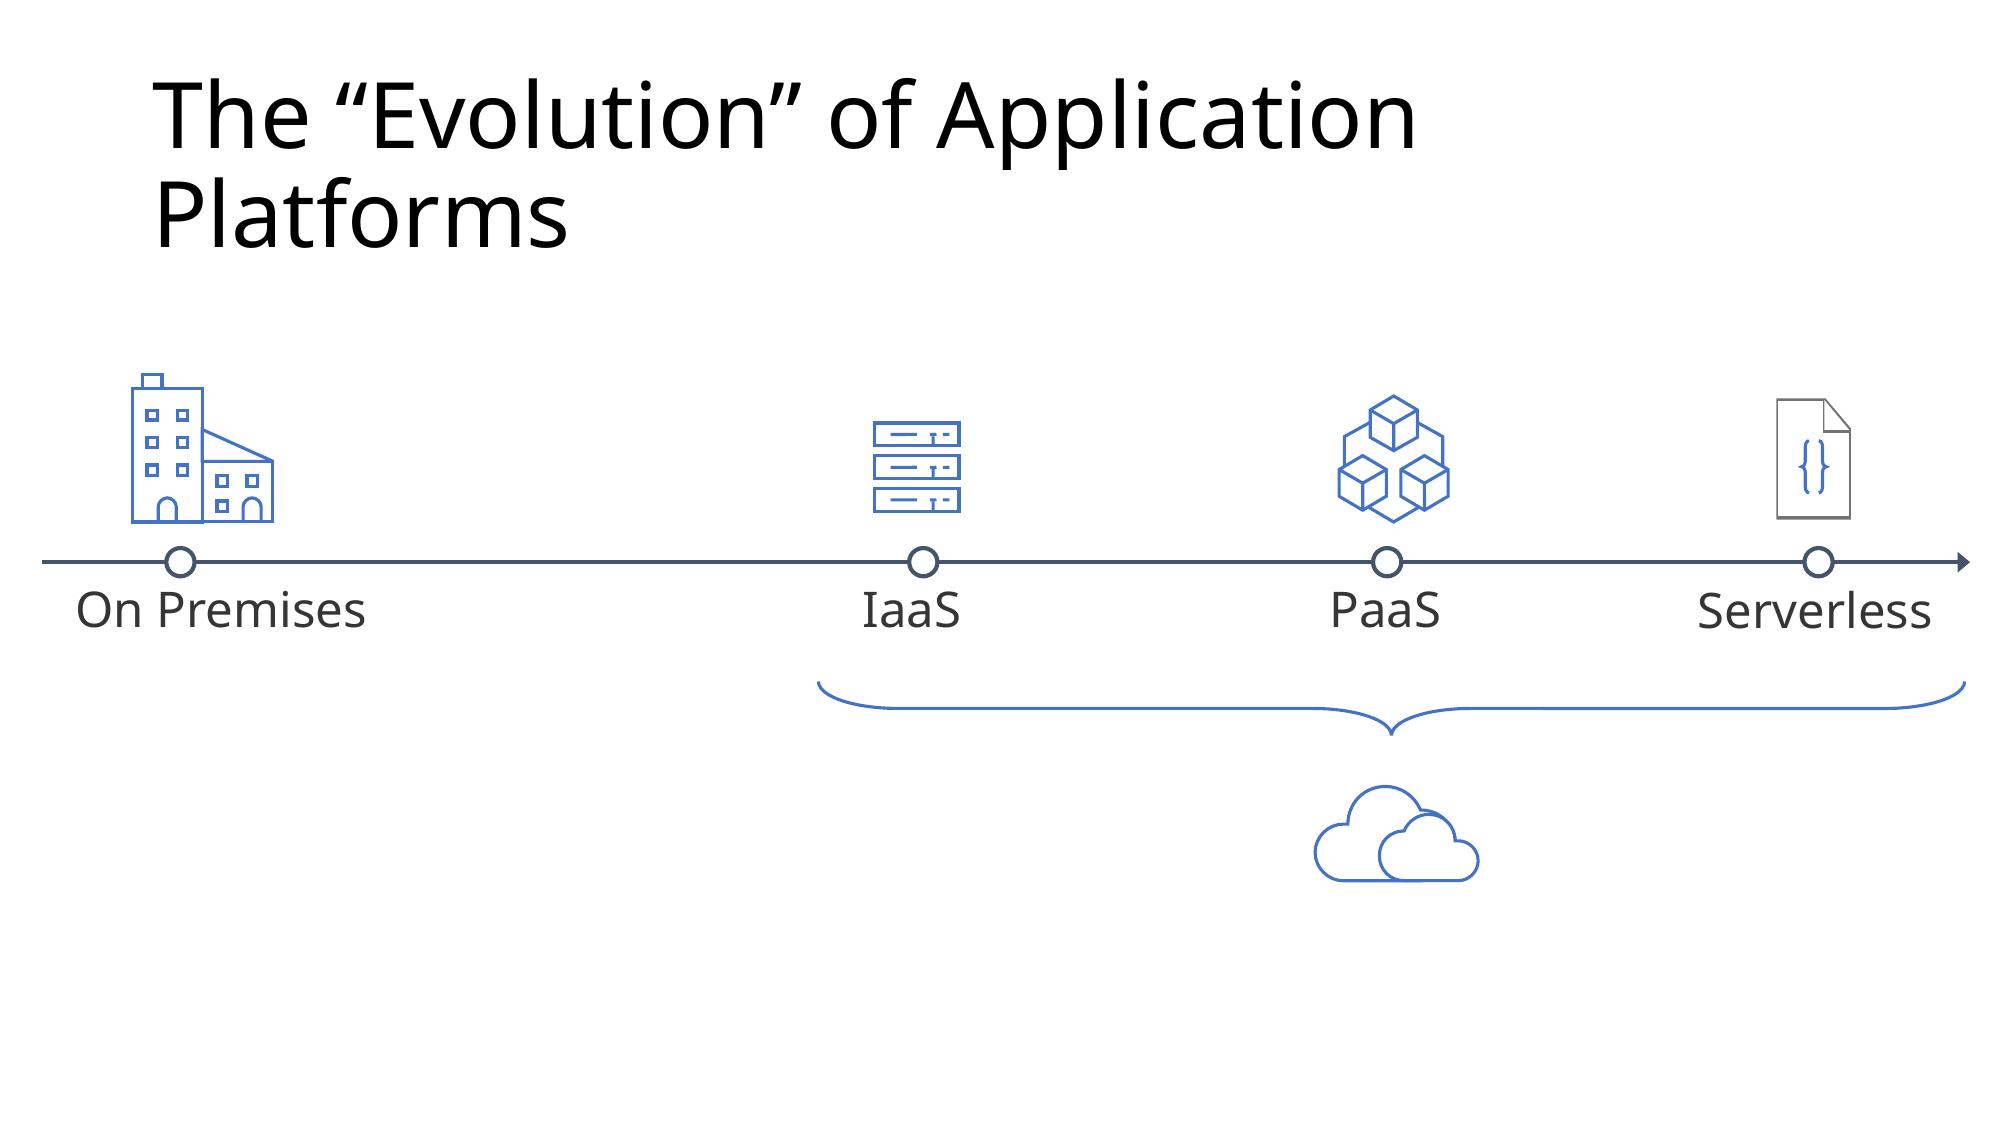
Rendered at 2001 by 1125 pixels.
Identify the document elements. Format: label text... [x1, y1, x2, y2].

title The “Evolution” of Application Platforms [137, 59, 1863, 278]
text_box [165, 547, 196, 562]
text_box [874, 422, 959, 512]
text_box [908, 547, 938, 562]
text_box Serverless [1668, 563, 1971, 663]
text_box PaaS [1299, 564, 1471, 663]
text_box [1339, 395, 1448, 522]
text_box [1372, 547, 1402, 562]
text_box [1315, 786, 1442, 881]
text_box [1379, 814, 1479, 881]
text_box [1372, 563, 1402, 577]
text_box On Premises [46, 564, 397, 663]
text_box [908, 563, 938, 577]
text_box IaaS [833, 564, 991, 663]
text_box [165, 563, 196, 577]
text_box [1803, 547, 1834, 562]
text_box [1773, 395, 1854, 523]
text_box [132, 374, 273, 522]
text_box [818, 681, 1965, 736]
